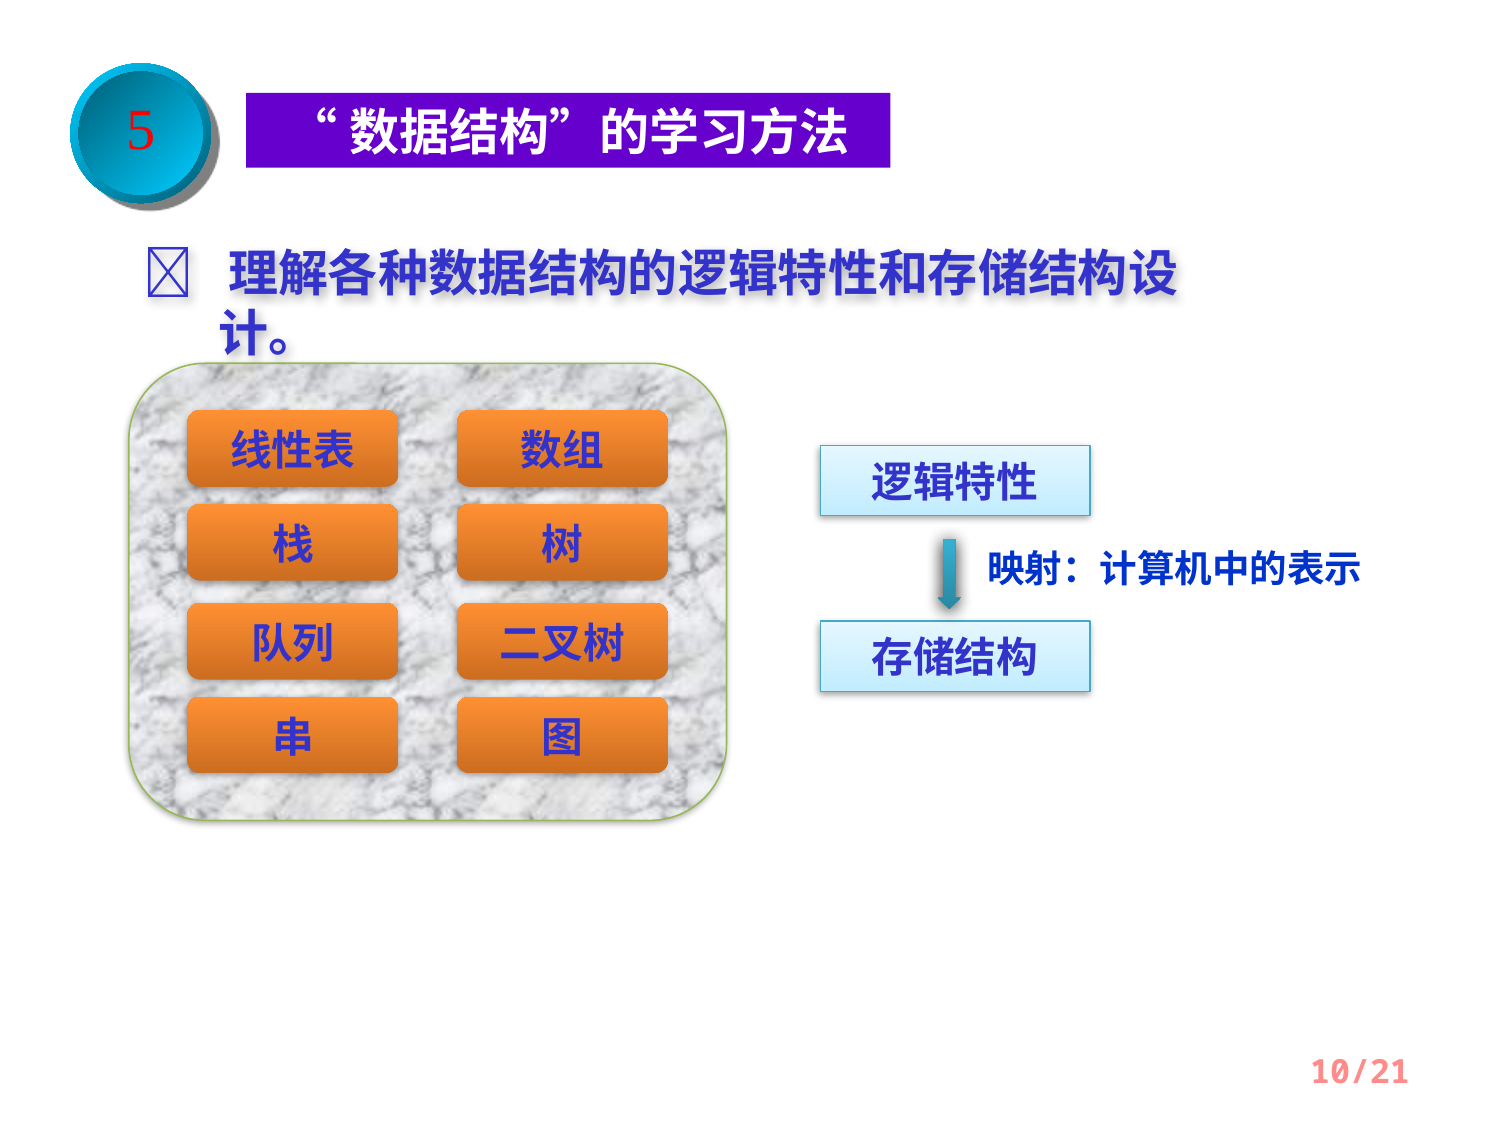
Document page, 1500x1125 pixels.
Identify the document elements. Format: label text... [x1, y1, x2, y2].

text_box 树 [456, 503, 668, 581]
text_box 二叉树 [456, 602, 668, 680]
slide_number 10/21 [1074, 1042, 1425, 1103]
text_box 图 [456, 696, 668, 774]
text_box 队列 [187, 602, 399, 680]
text_box  理解各种数据结构的逻辑特性和存储结构设计。 [128, 234, 1289, 370]
text_box [128, 380, 728, 822]
text_box 映射：计算机中的表示 [972, 546, 1395, 597]
text_box [937, 539, 961, 610]
text_box 线性表 [187, 410, 399, 487]
text_box “数据结构”的学习方法 [246, 92, 891, 168]
text_box 5 [78, 71, 203, 195]
text_box 串 [187, 696, 399, 774]
text_box 数组 [456, 410, 668, 487]
text_box 栈 [187, 503, 399, 581]
text_box 逻辑特性 [820, 445, 1091, 516]
text_box [70, 63, 211, 204]
text_box 存储结构 [820, 620, 1091, 692]
